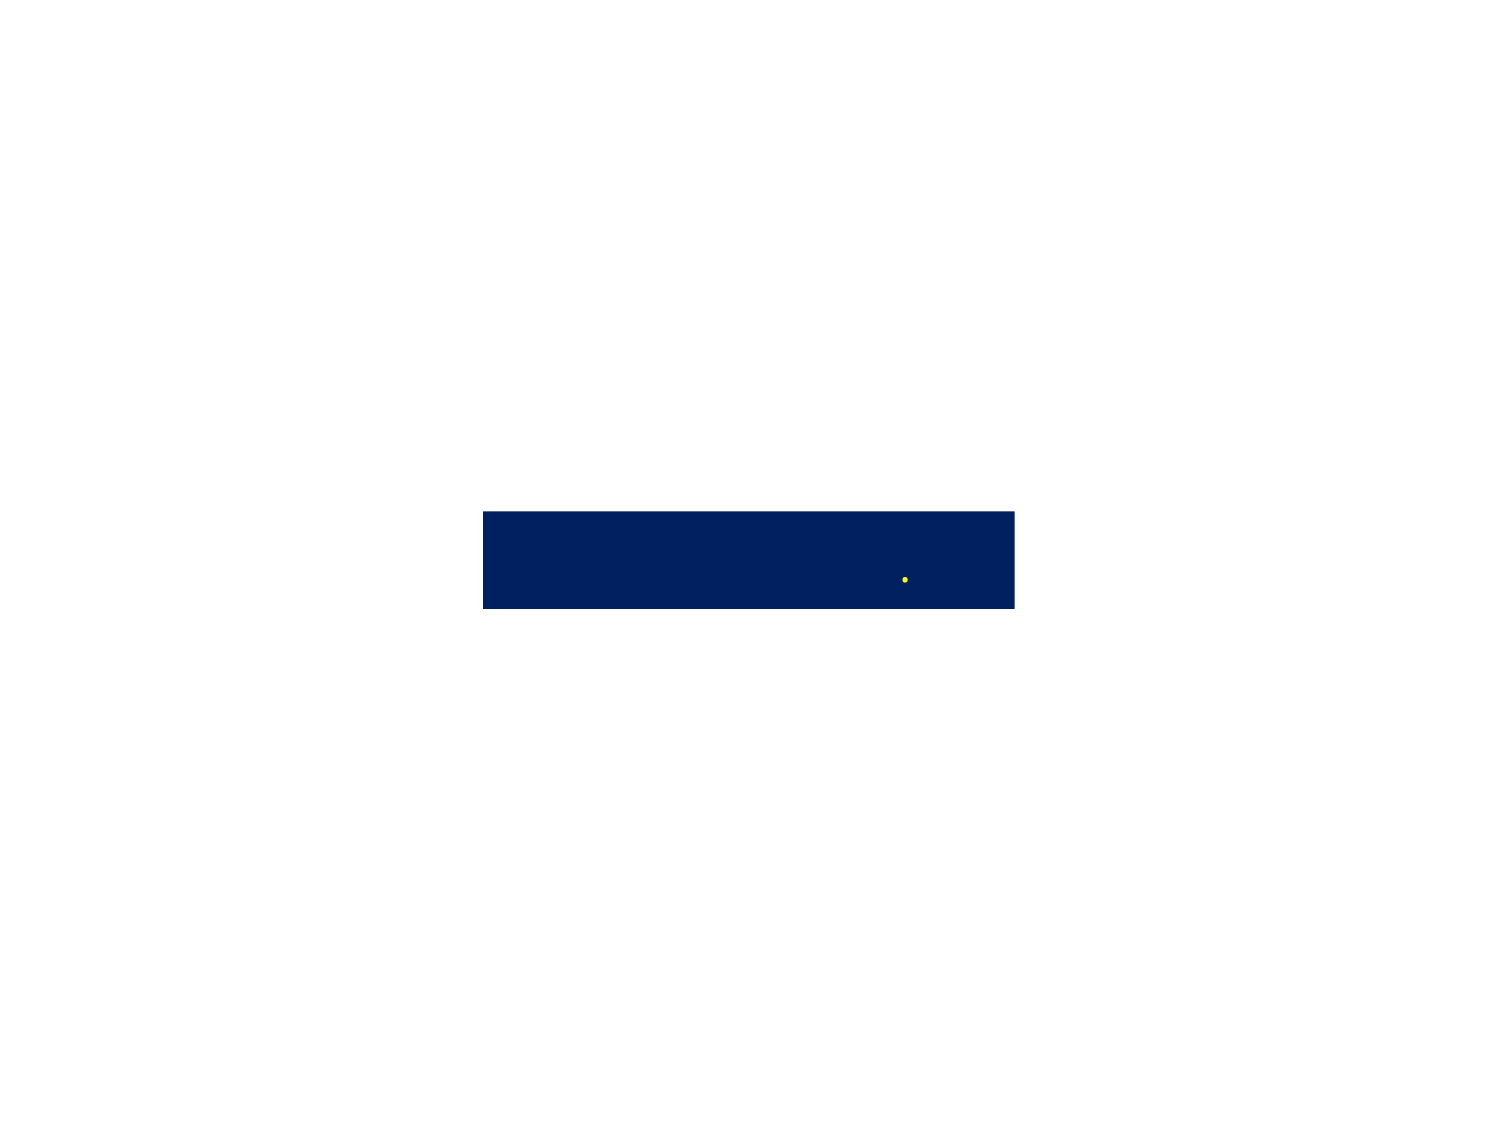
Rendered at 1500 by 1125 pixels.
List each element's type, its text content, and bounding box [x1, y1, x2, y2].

text_box 감사합니다. [542, 516, 956, 602]
text_box [481, 509, 1017, 611]
